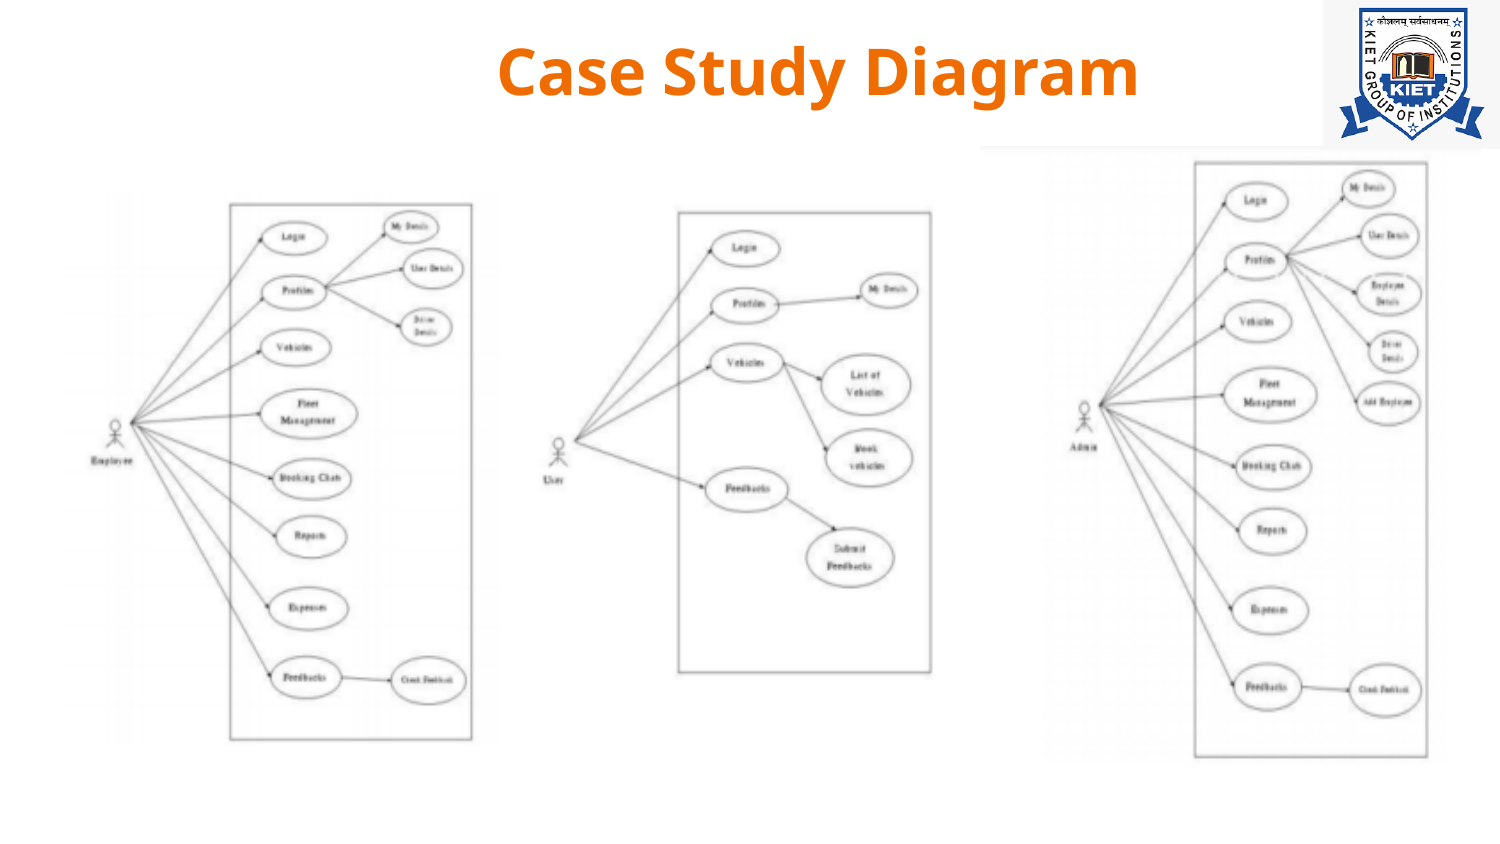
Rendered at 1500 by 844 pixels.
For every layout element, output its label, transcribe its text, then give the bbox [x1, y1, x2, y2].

title Case Study Diagram [51, 11, 1318, 131]
picture [24, 0, 1500, 805]
